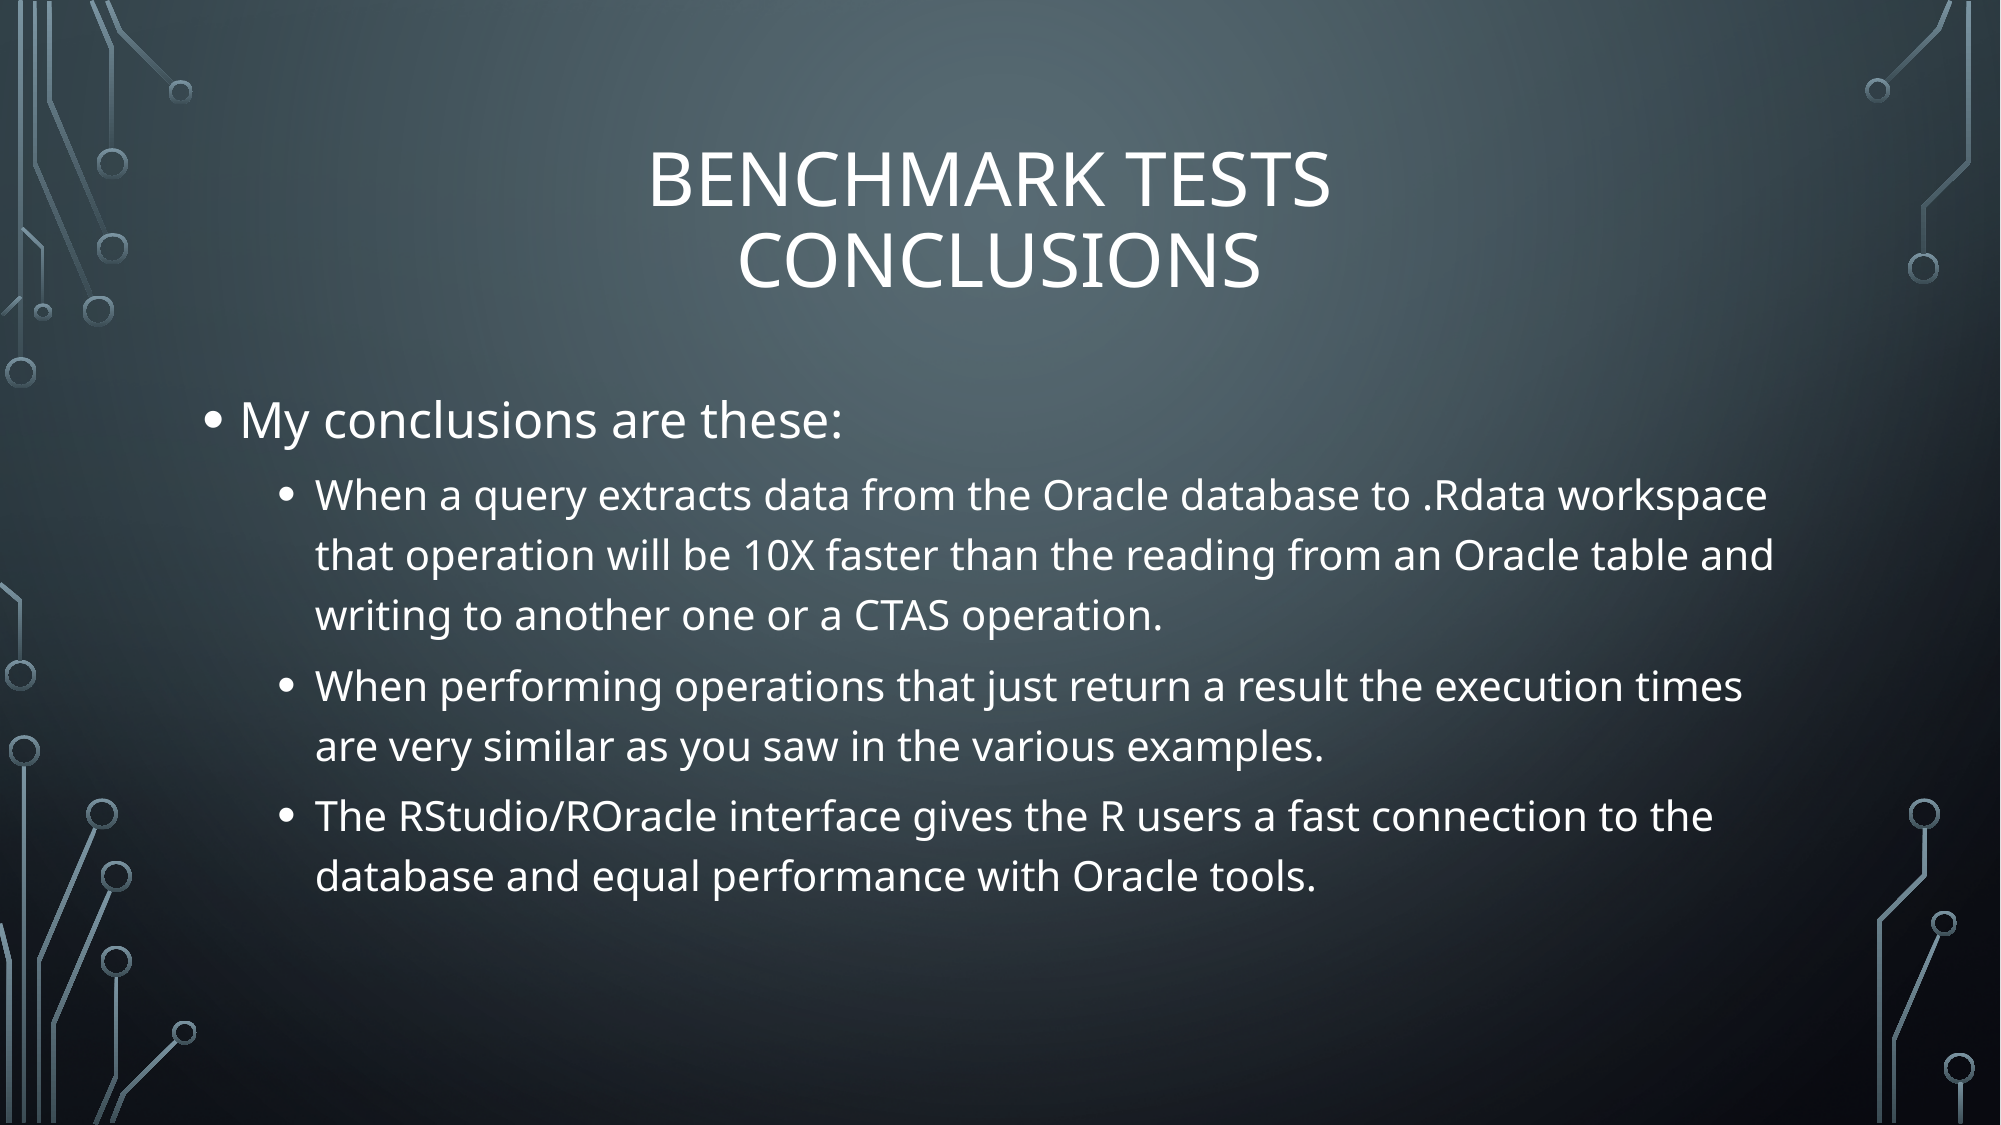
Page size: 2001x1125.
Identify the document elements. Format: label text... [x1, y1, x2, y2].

list My conclusions are these: When a query extracts data from the Oracle database to .Rdata workspace that operation will be 10X faster than the reading from an Oracle table and writing to another one or a CTAS operation. When performing operations that just return a result the execution times are very similar as you saw in the various examples. The RStudio/ROracle interface gives the R users a fast connection to the database and equal performance with Oracle tools. [187, 369, 1813, 950]
title Benchmark tests conclusions [187, 101, 1813, 344]
